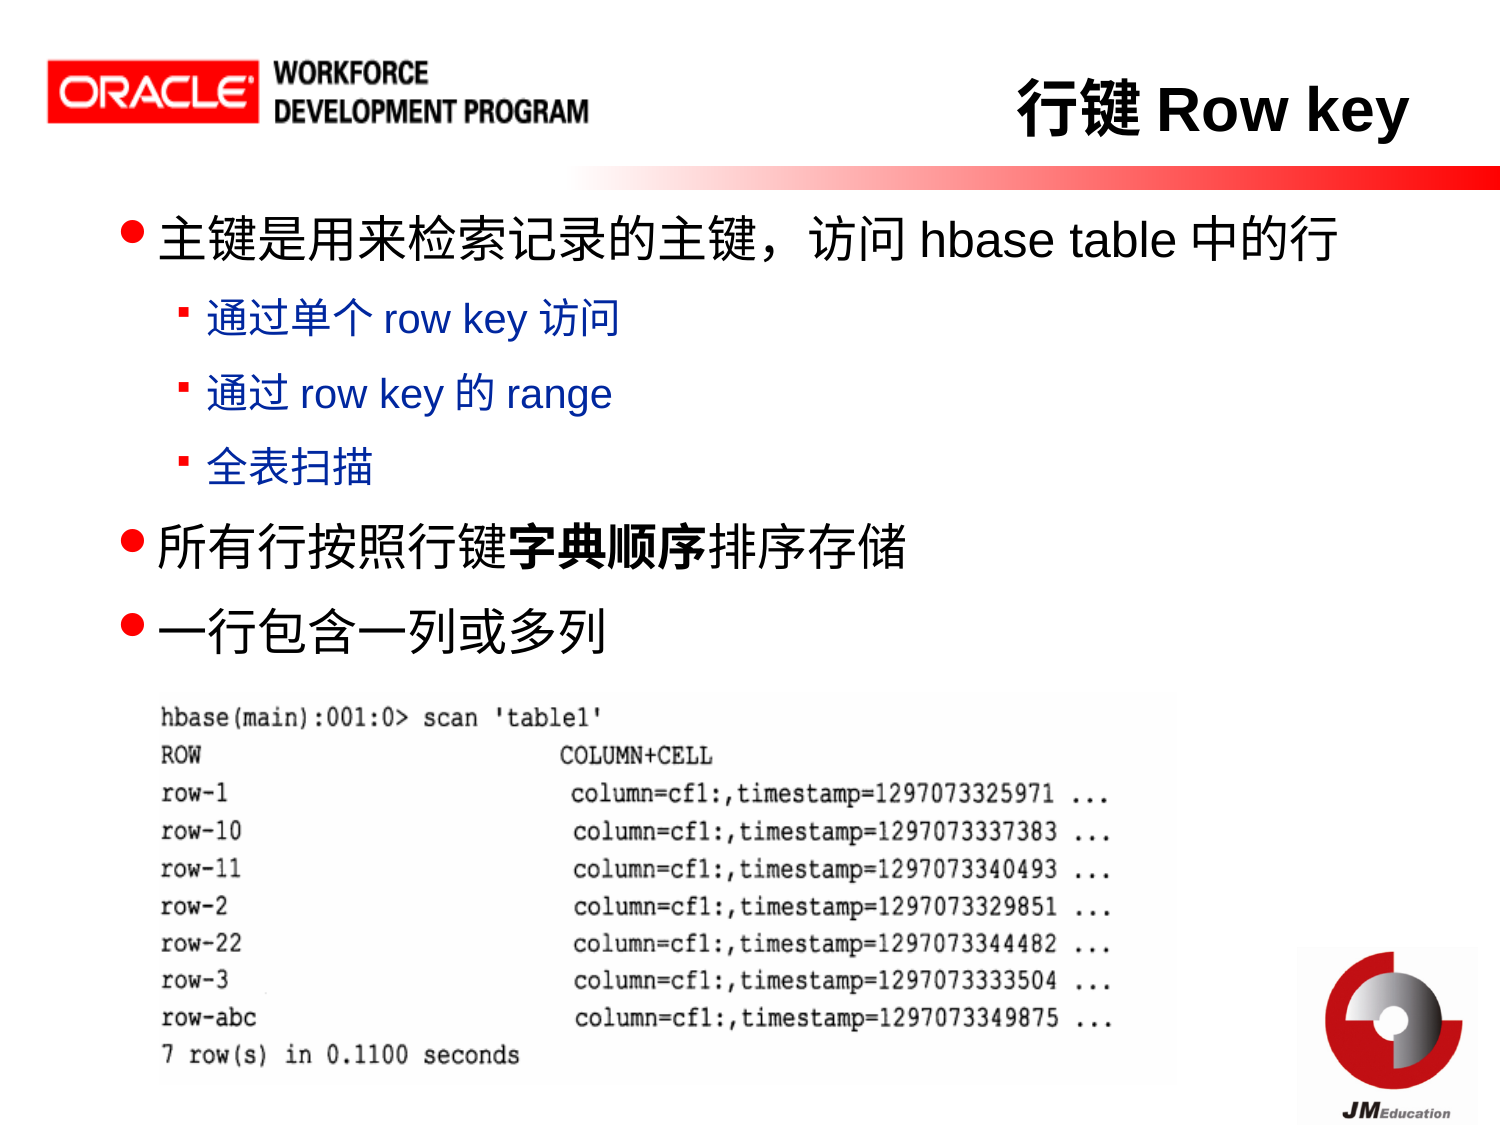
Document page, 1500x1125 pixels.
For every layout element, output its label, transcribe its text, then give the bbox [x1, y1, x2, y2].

text_box 主键是用来检索记录的主键，访问hbase table中的行 通过单个row key访问 通过row key的range 全表扫描 所有行按照行键字典顺序排序存储 一行包含一列或多列 [74, 199, 1438, 1085]
text_box 行键Row key [99, 37, 1425, 152]
picture [159, 692, 1177, 1085]
picture [1297, 947, 1478, 1125]
picture [0, 0, 636, 186]
